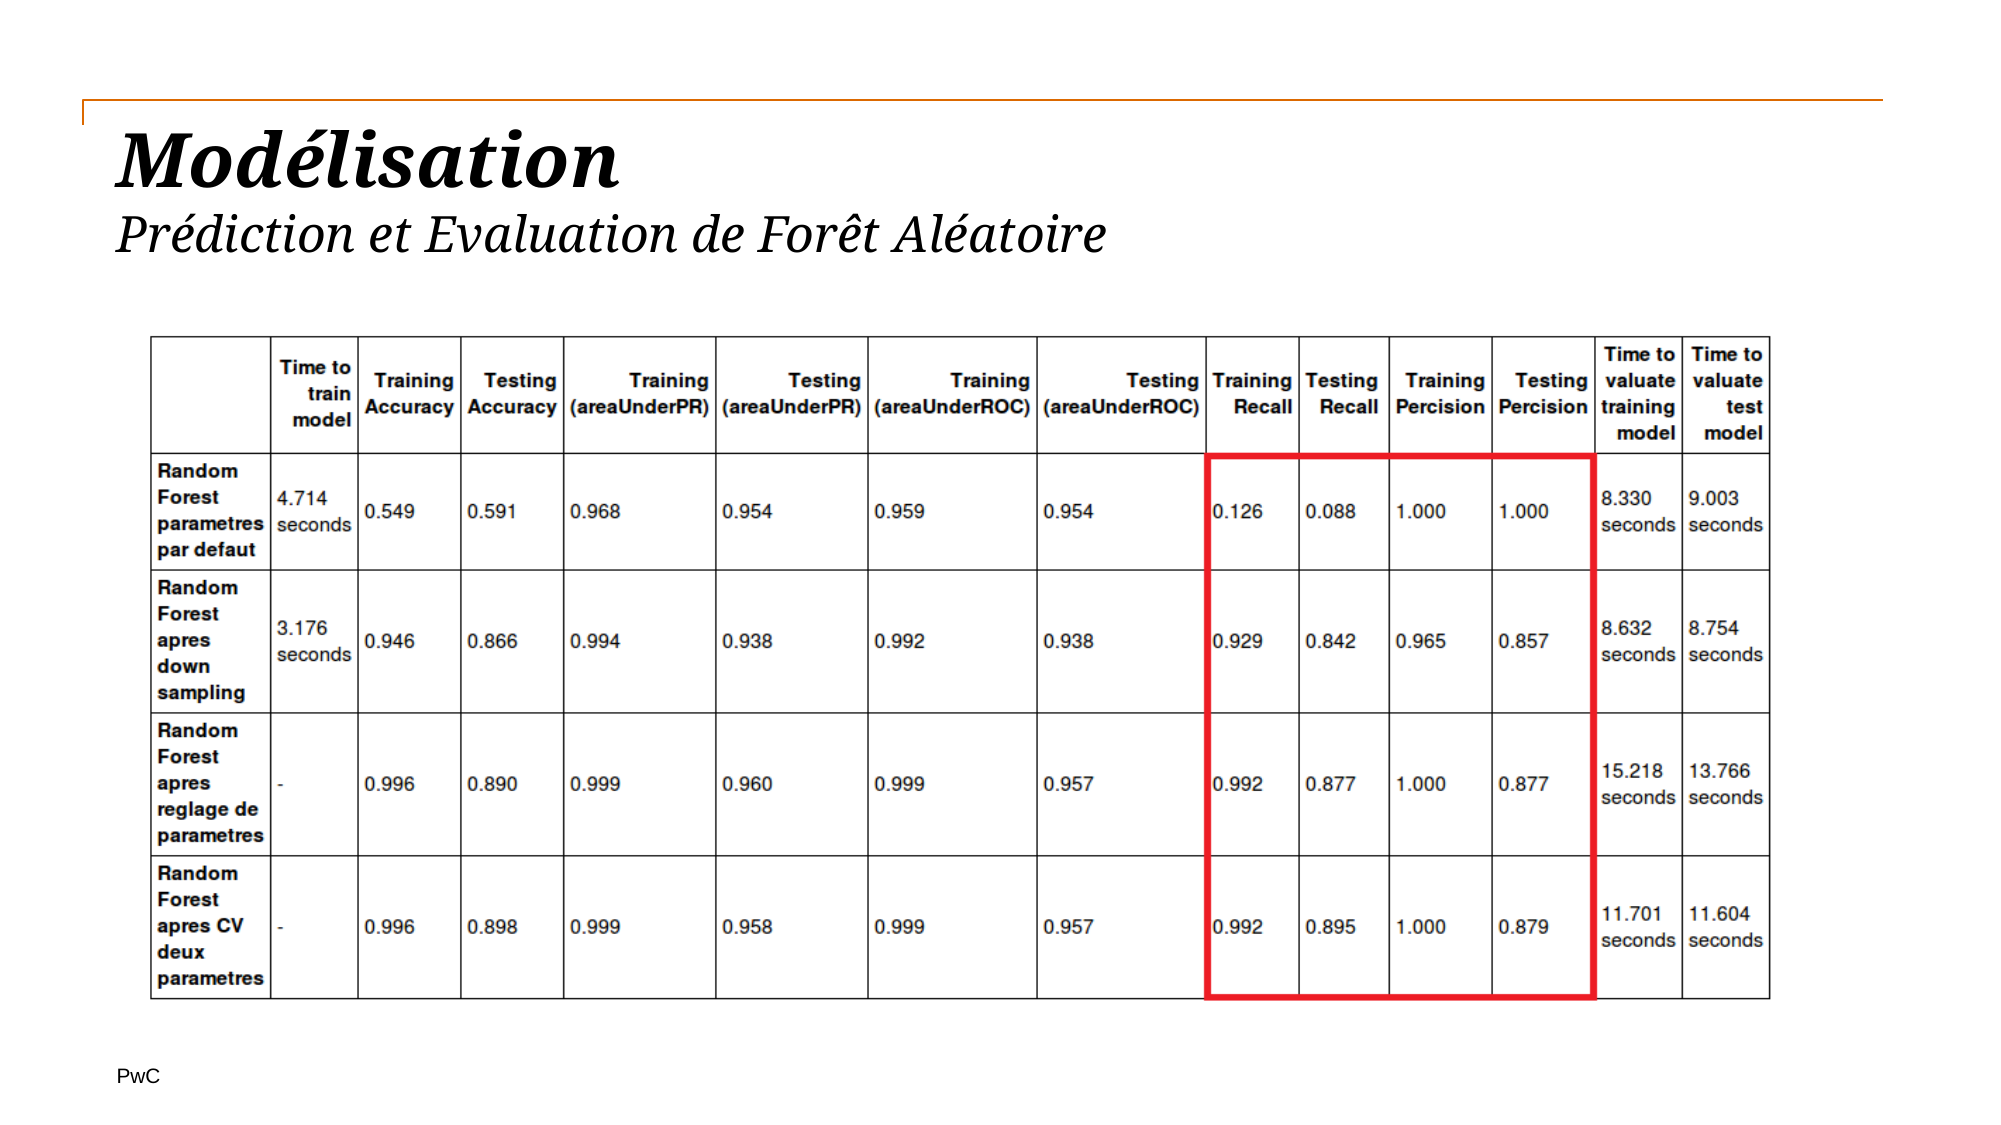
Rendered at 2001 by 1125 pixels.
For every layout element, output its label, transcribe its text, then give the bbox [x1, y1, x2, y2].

title Modélisation Prédiction et Evaluation de Forêt Aléatoire [116, 112, 1884, 263]
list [142, 331, 1779, 1006]
